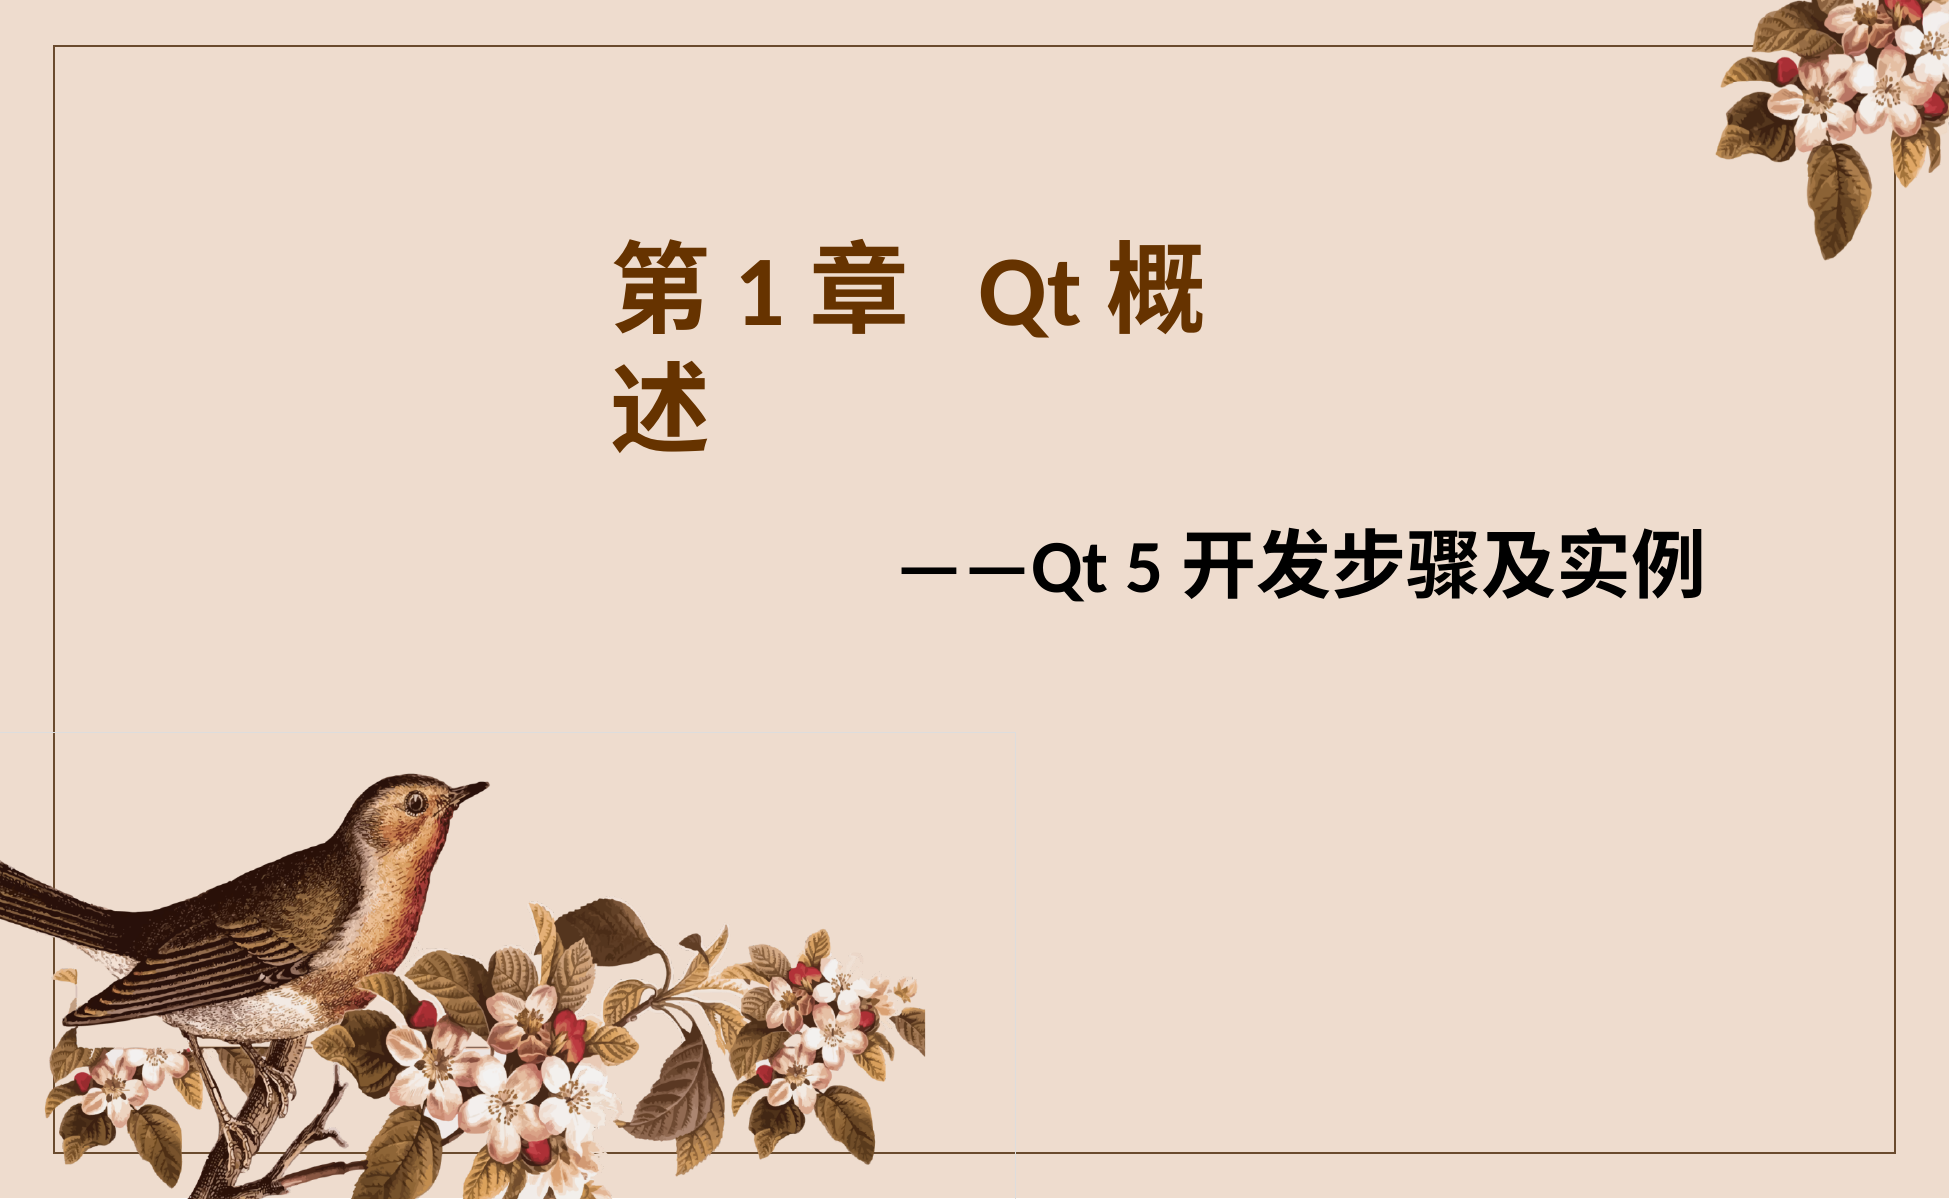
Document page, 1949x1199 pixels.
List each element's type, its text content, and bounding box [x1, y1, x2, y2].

text_box ——Qt 5开发步骤及实例 [880, 510, 1761, 616]
picture [0, 733, 1015, 1199]
text_box 第1章 Qt概述 [596, 218, 1306, 473]
picture [1654, 0, 1949, 306]
